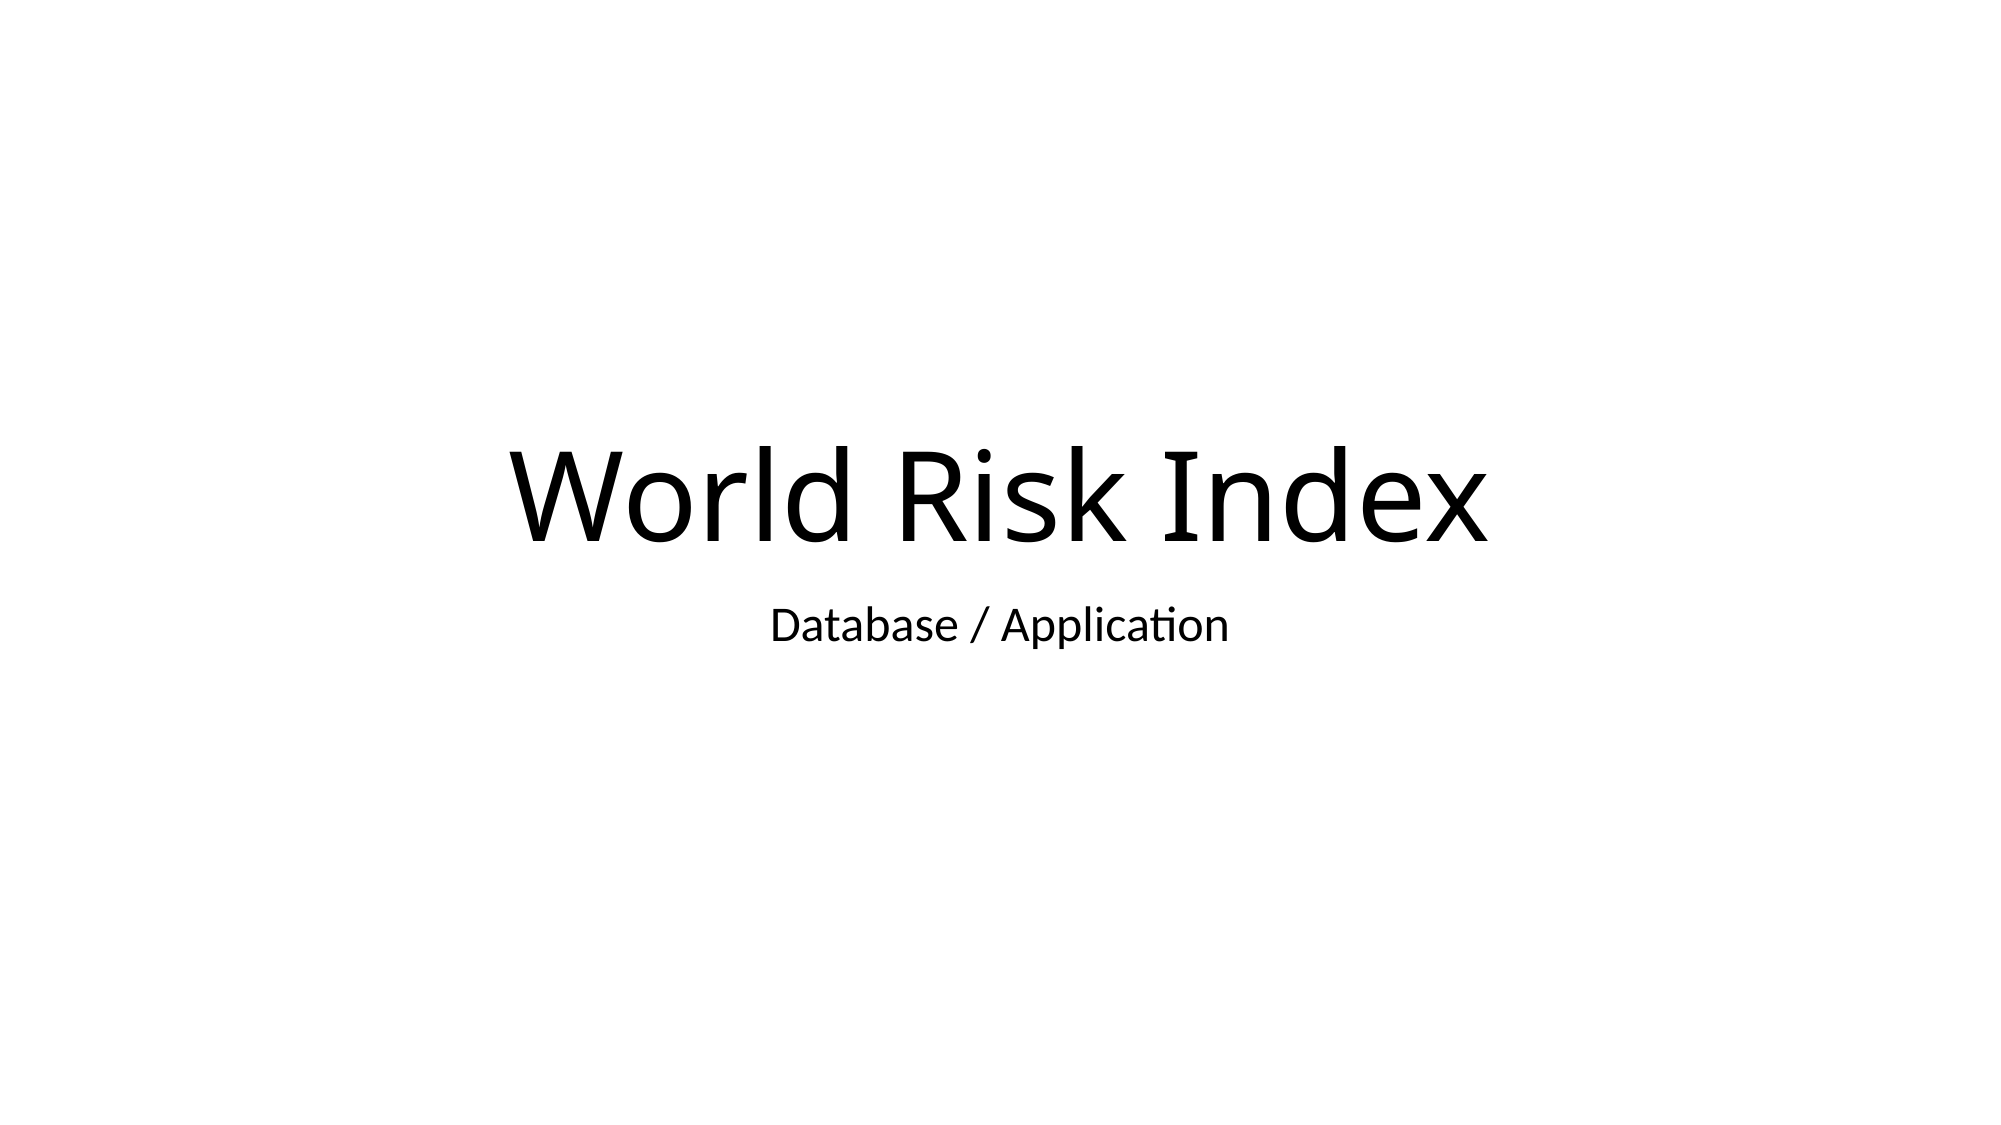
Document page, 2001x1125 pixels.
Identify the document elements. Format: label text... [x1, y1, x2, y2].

title World Risk Index [249, 184, 1750, 576]
subtitle Database / Application [249, 590, 1750, 863]
